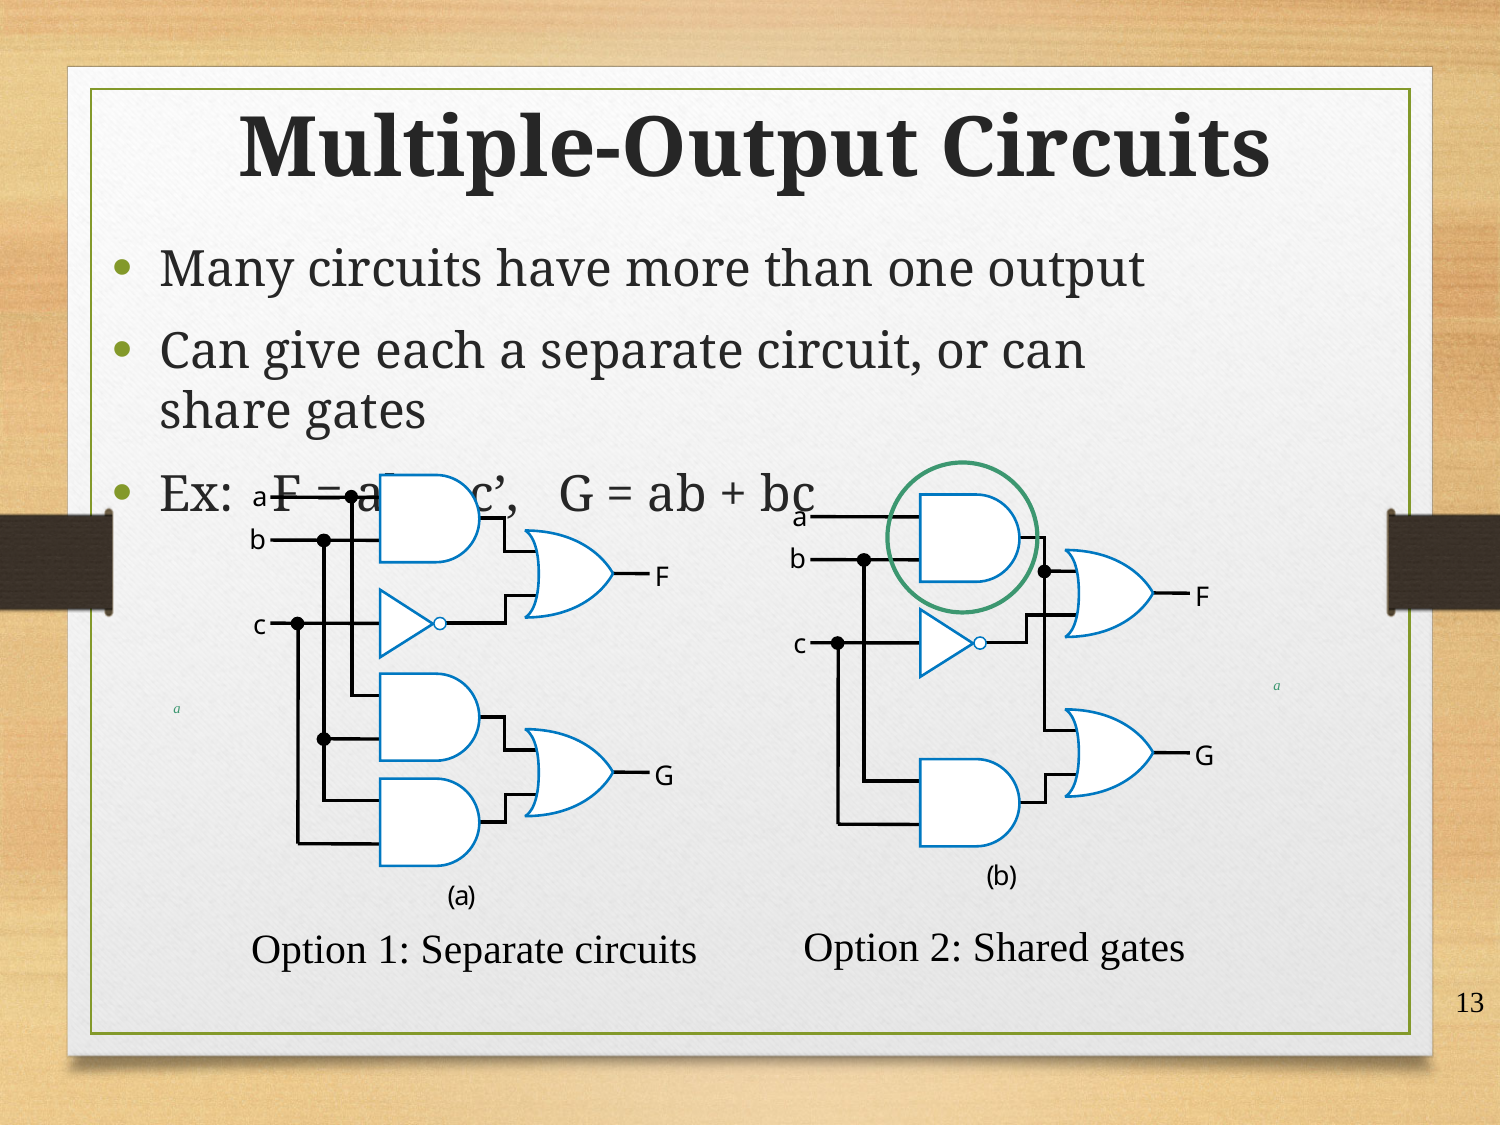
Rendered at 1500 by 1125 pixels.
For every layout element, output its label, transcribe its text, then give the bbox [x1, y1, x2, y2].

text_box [234, 474, 715, 981]
title Multiple-Output Circuits [93, 36, 1418, 251]
list Many circuits have more than one output Can give each a separate circuit, or can share gates Ex: F = ab + c’, G = ab + bc [97, 228, 1214, 794]
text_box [789, 494, 1216, 892]
slide_number 13 [1311, 977, 1500, 1024]
text_box [901, 462, 1024, 494]
text_box Option 2: Shared gates [788, 911, 1201, 977]
picture [0, 0, 1500, 1125]
text_box a [1258, 668, 1296, 701]
text_box a [158, 691, 196, 724]
